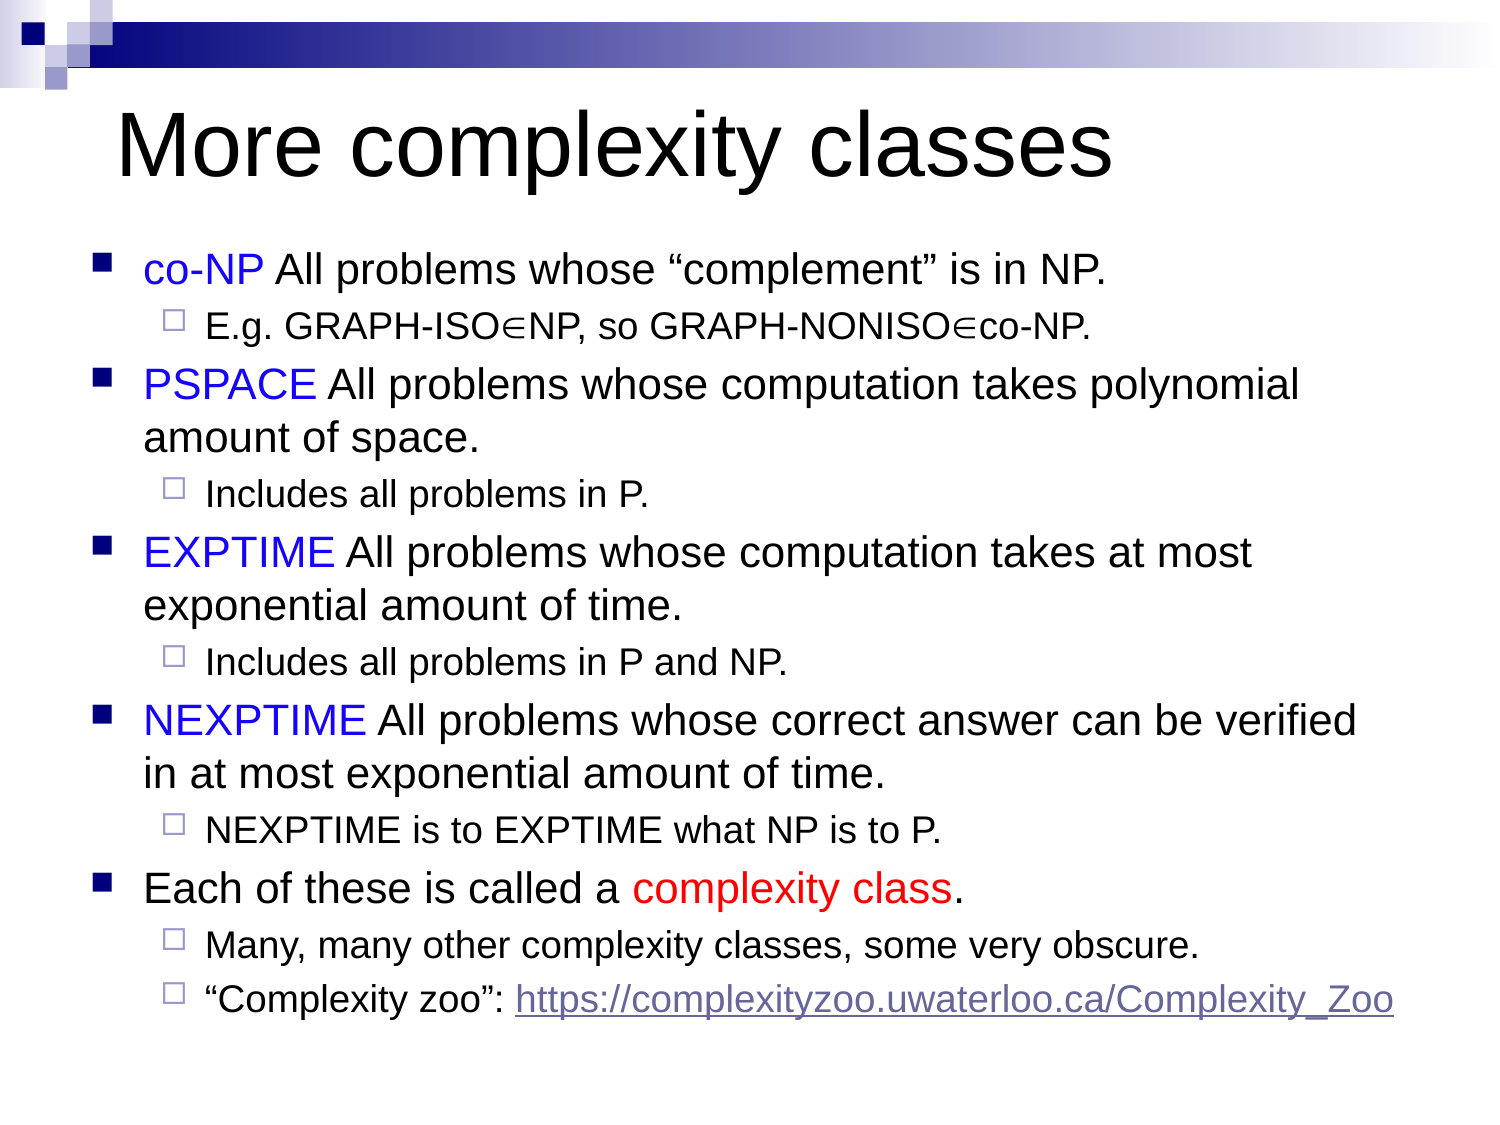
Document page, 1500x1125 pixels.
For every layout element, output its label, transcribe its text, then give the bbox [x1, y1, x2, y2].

list co-NP All problems whose “complement” is in NP. E.g. GRAPH-ISOÎNP, so GRAPH-NONISOÎco-NP. PSPACE All problems whose computation takes polynomial amount of space. Includes all problems in P. EXPTIME All problems whose computation takes at most exponential amount of time. Includes all problems in P and NP. NEXPTIME All problems whose correct answer can be verified in at most exponential amount of time. NEXPTIME is to EXPTIME what NP is to P. Each of these is called a complexity class. Many, many other complexity classes, some very obscure. “Complexity zoo”: https://complexityzoo.uwaterloo.ca/Complexity_Zoo [75, 232, 1418, 1032]
title More complexity classes [75, 75, 1425, 205]
